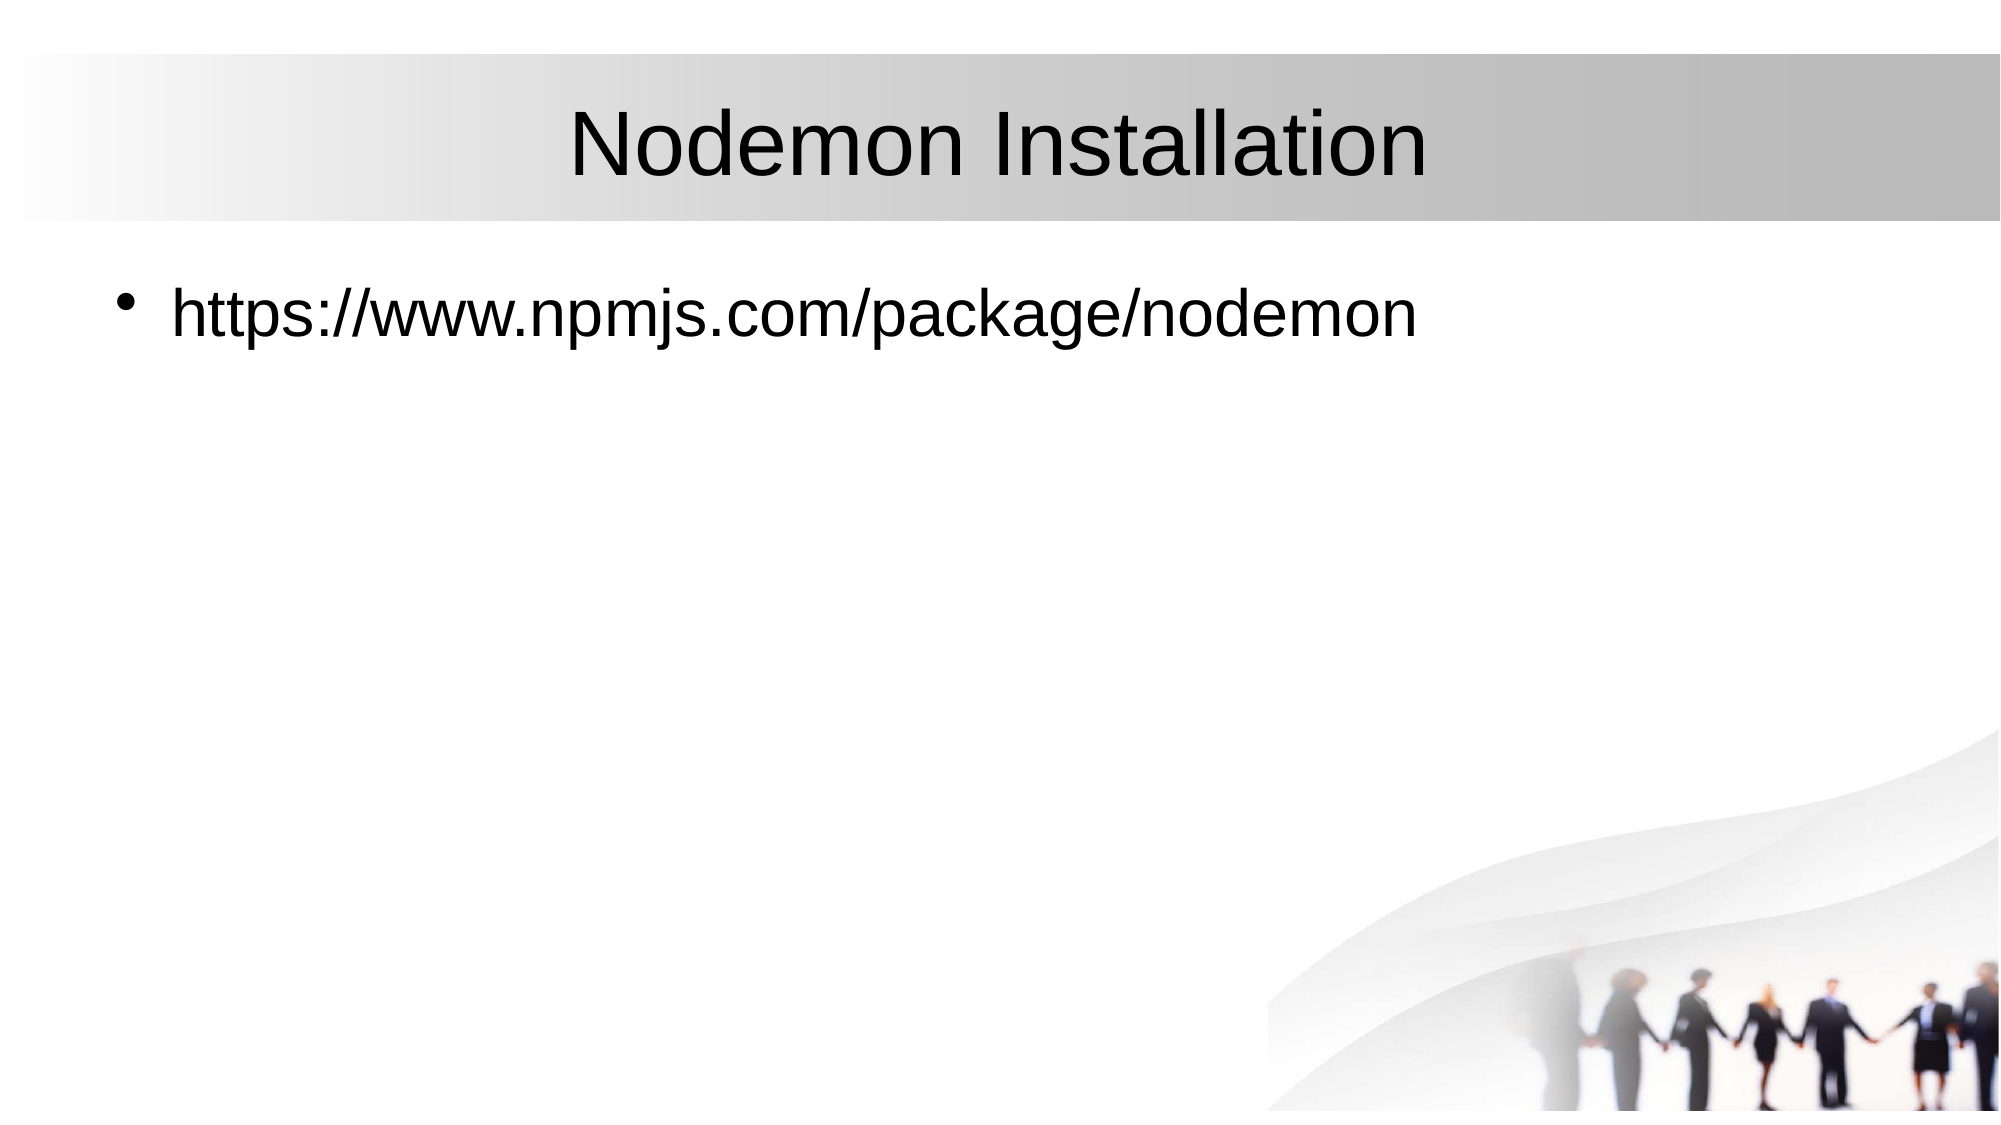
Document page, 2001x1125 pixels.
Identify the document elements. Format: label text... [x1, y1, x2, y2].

picture [1268, 728, 1999, 1111]
title Nodemon Installation [99, 44, 1901, 233]
list https://www.npmjs.com/package/nodemon [99, 262, 1901, 1006]
